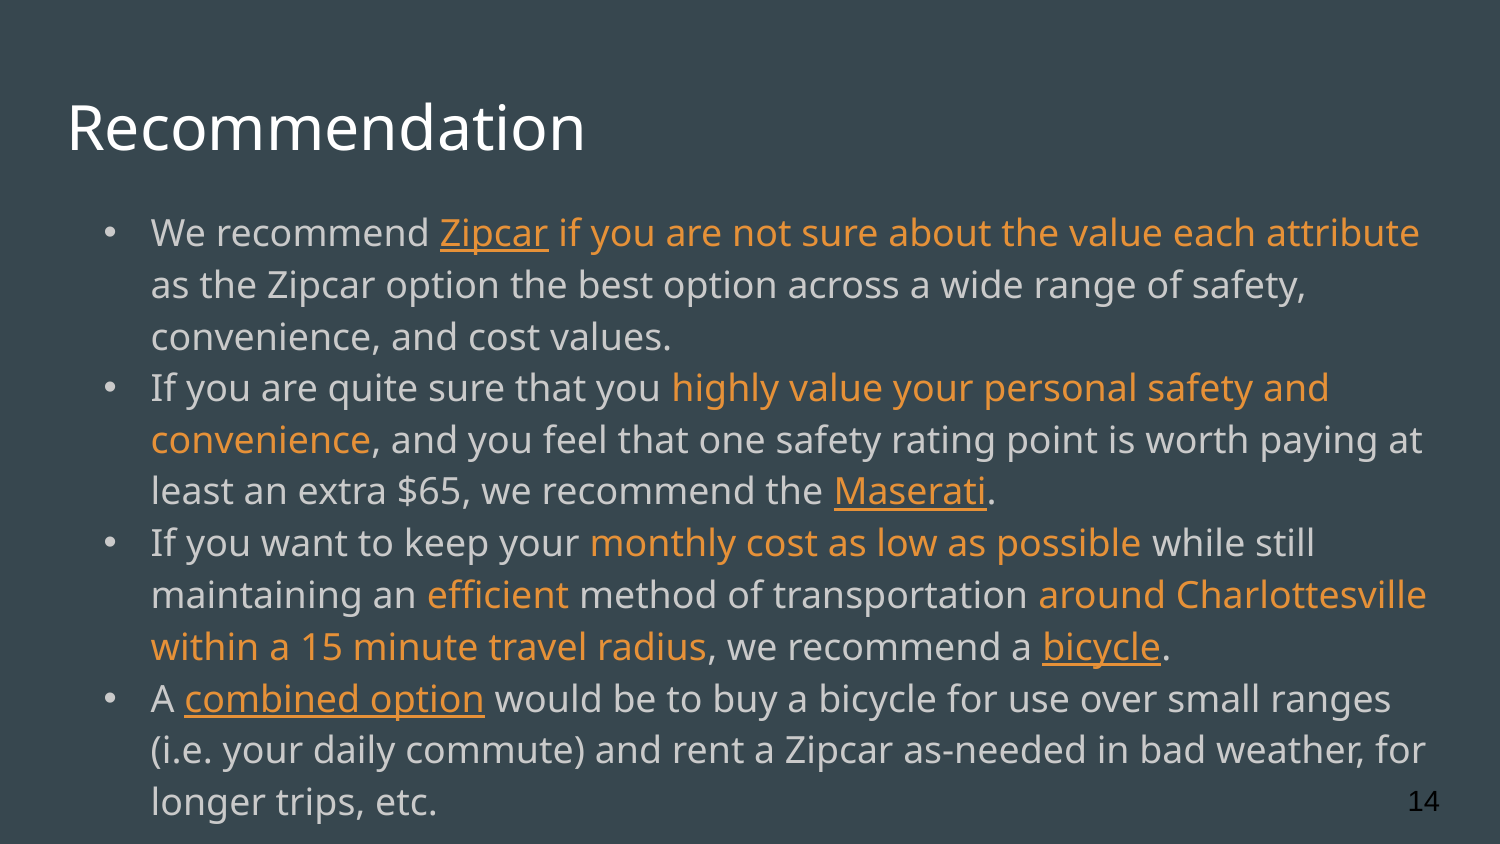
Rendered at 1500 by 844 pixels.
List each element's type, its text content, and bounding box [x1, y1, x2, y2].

list We recommend Zipcar if you are not sure about the value each attribute as the Zipcar option the best option across a wide range of safety, convenience, and cost values. If you are quite sure that you highly value your personal safety and convenience, and you feel that one safety rating point is worth paying at least an extra $65, we recommend the Maserati. If you want to keep your monthly cost as low as possible while still maintaining an efficient method of transportation around Charlottesville within a 15 minute travel radius, we recommend a bicycle. A combined option would be to buy a bicycle for use over small ranges (i.e. your daily commute) and rent a Zipcar as-needed in bad weather, for longer trips, etc. [51, 187, 1449, 748]
title Recommendation [51, 72, 1449, 167]
slide_number 14 [1392, 767, 1483, 833]
